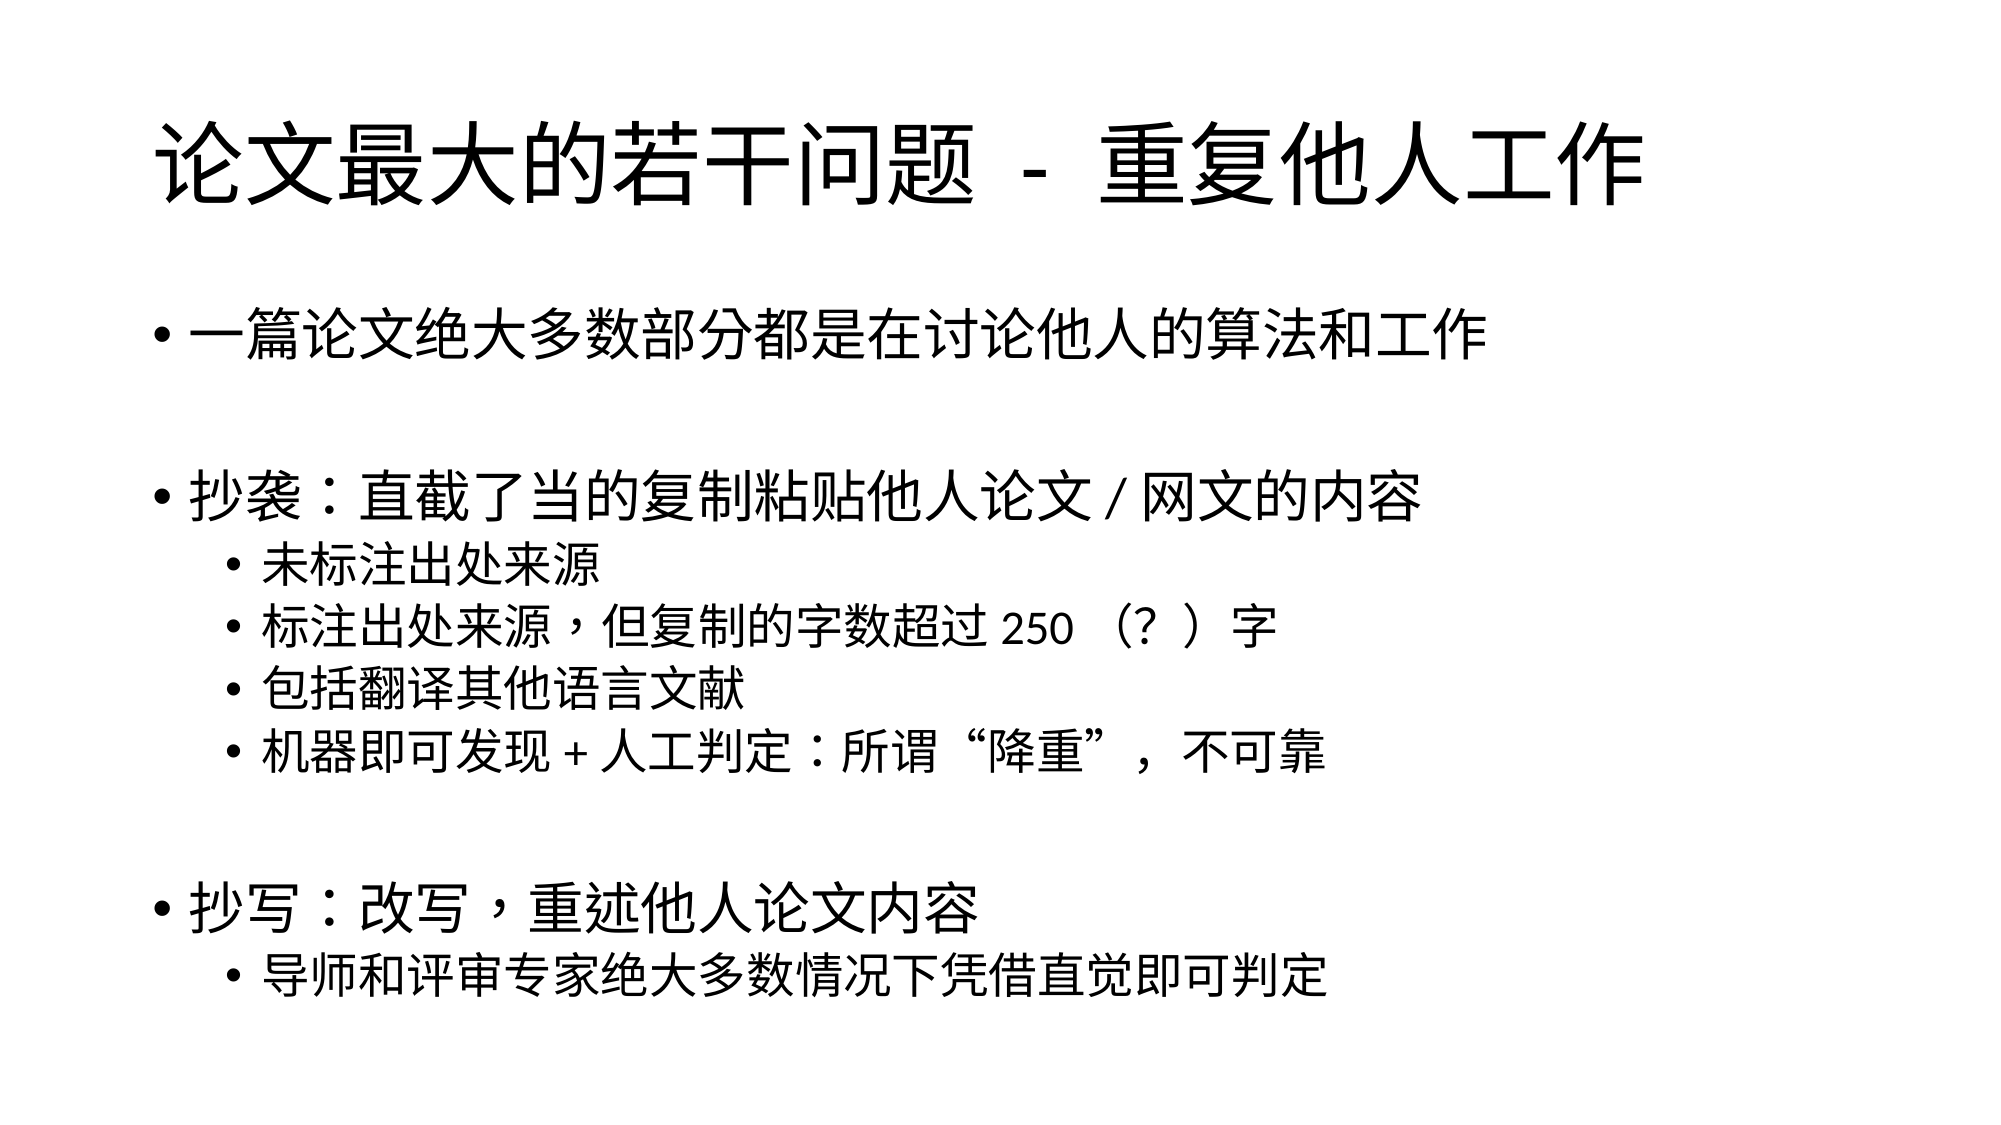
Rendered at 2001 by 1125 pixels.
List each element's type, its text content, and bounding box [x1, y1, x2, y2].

list 一篇论文绝大多数部分都是在讨论他人的算法和工作 抄袭：直截了当的复制粘贴他人论文/网文的内容 未标注出处来源 标注出处来源，但复制的字数超过250（？）字 包括翻译其他语言文献 机器即可发现+人工判定：所谓“降重”，不可靠 抄写：改写，重述他人论文内容 导师和评审专家绝大多数情况下凭借直觉即可判定 [137, 299, 1863, 1014]
title 论文最大的若干问题 - 重复他人工作 [137, 59, 1863, 278]
